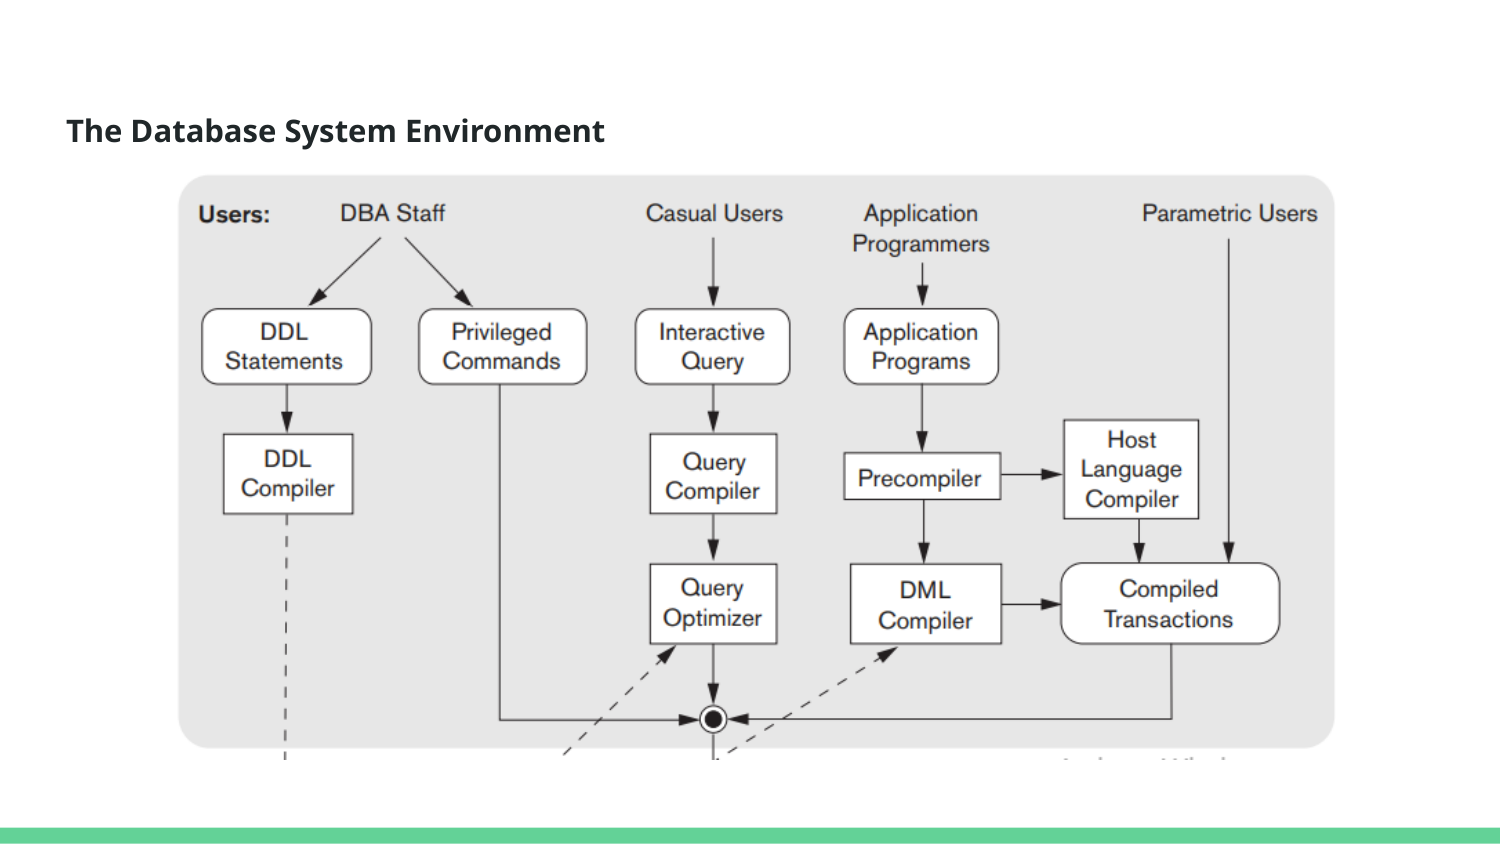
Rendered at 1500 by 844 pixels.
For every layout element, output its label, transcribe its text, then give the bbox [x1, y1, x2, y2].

picture [153, 166, 1347, 760]
title The Database System Environment [51, 72, 1449, 167]
